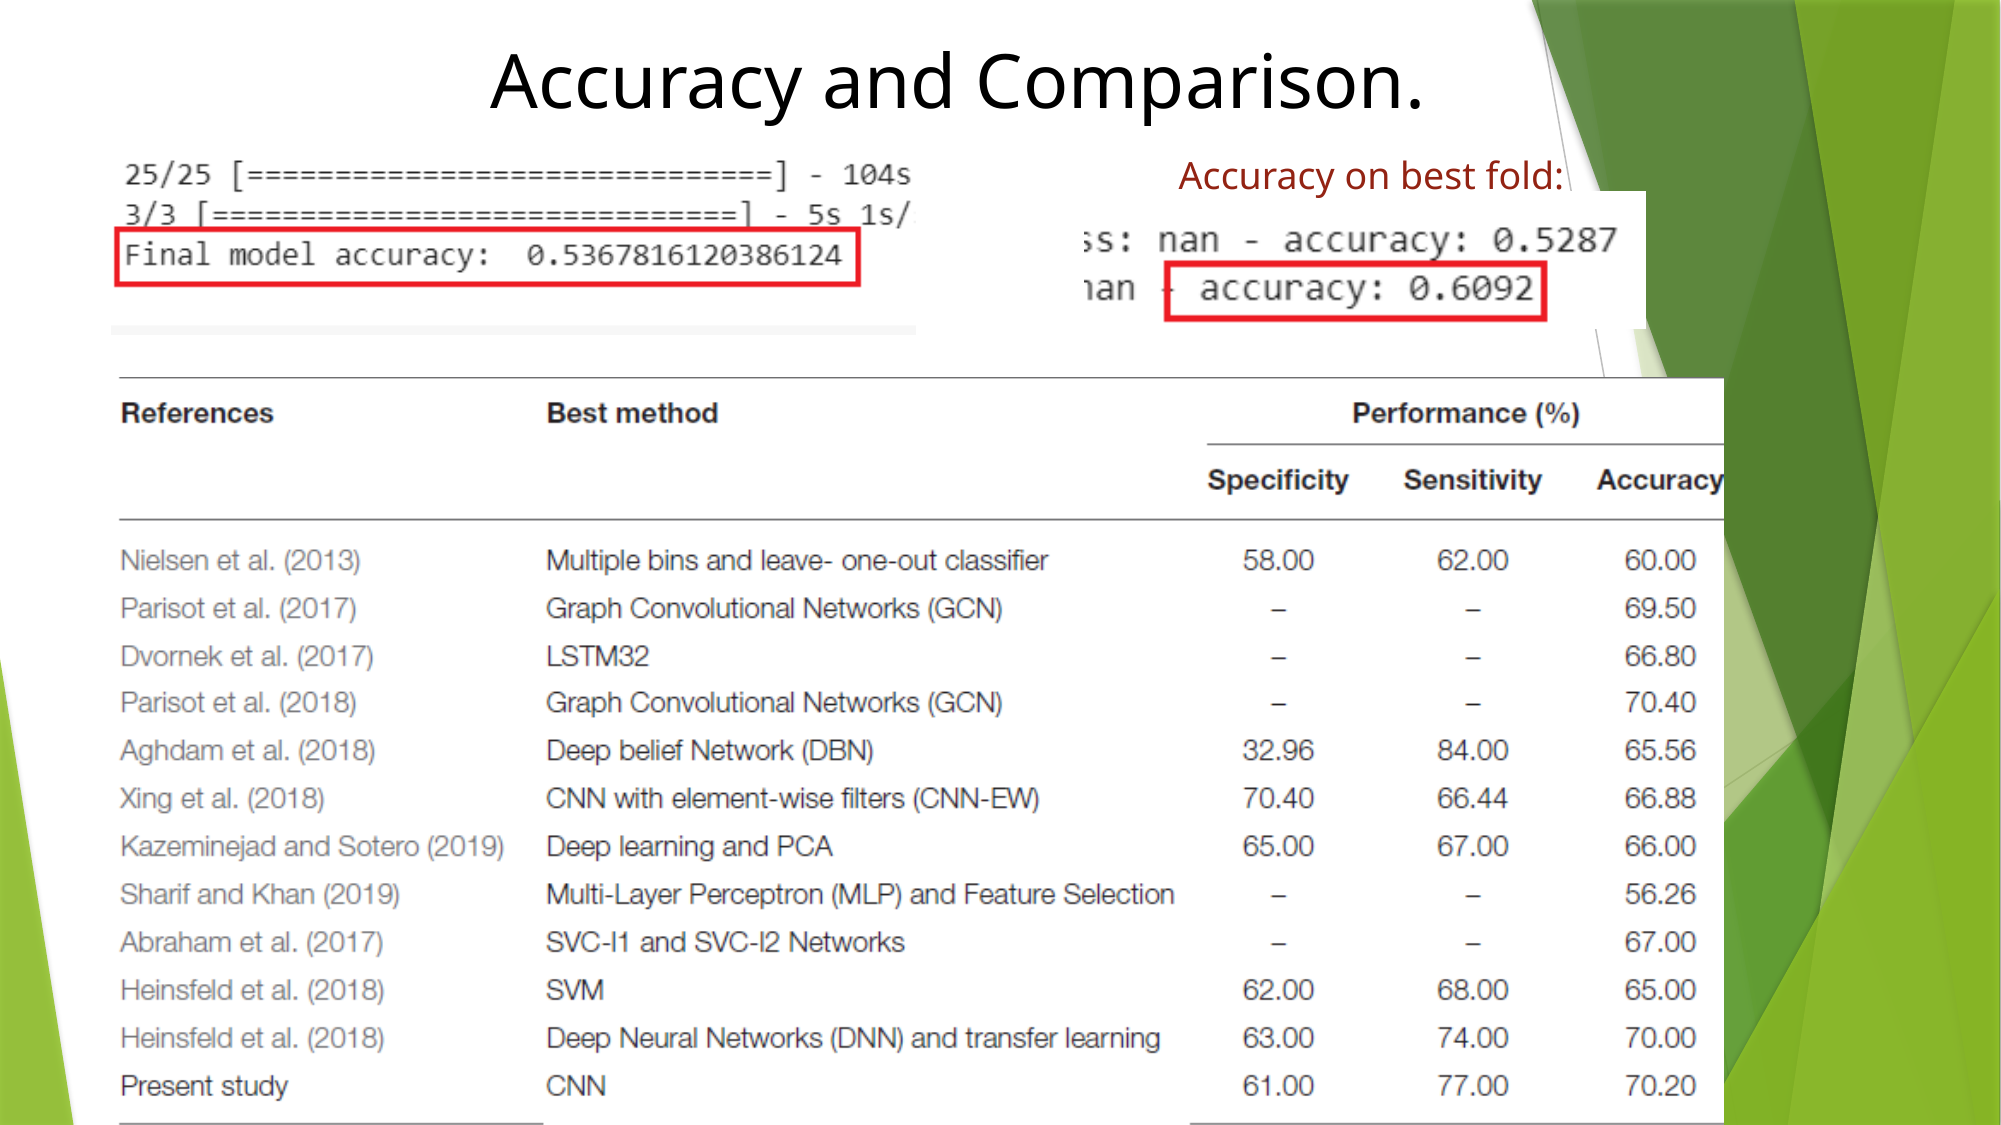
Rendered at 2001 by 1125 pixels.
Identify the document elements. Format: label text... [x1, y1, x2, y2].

title Accuracy and Comparison. [253, 25, 1664, 243]
text_box Accuracy on best fold: [1164, 144, 1580, 190]
picture [110, 376, 1724, 1125]
picture [110, 150, 917, 335]
picture [1083, 191, 1646, 329]
